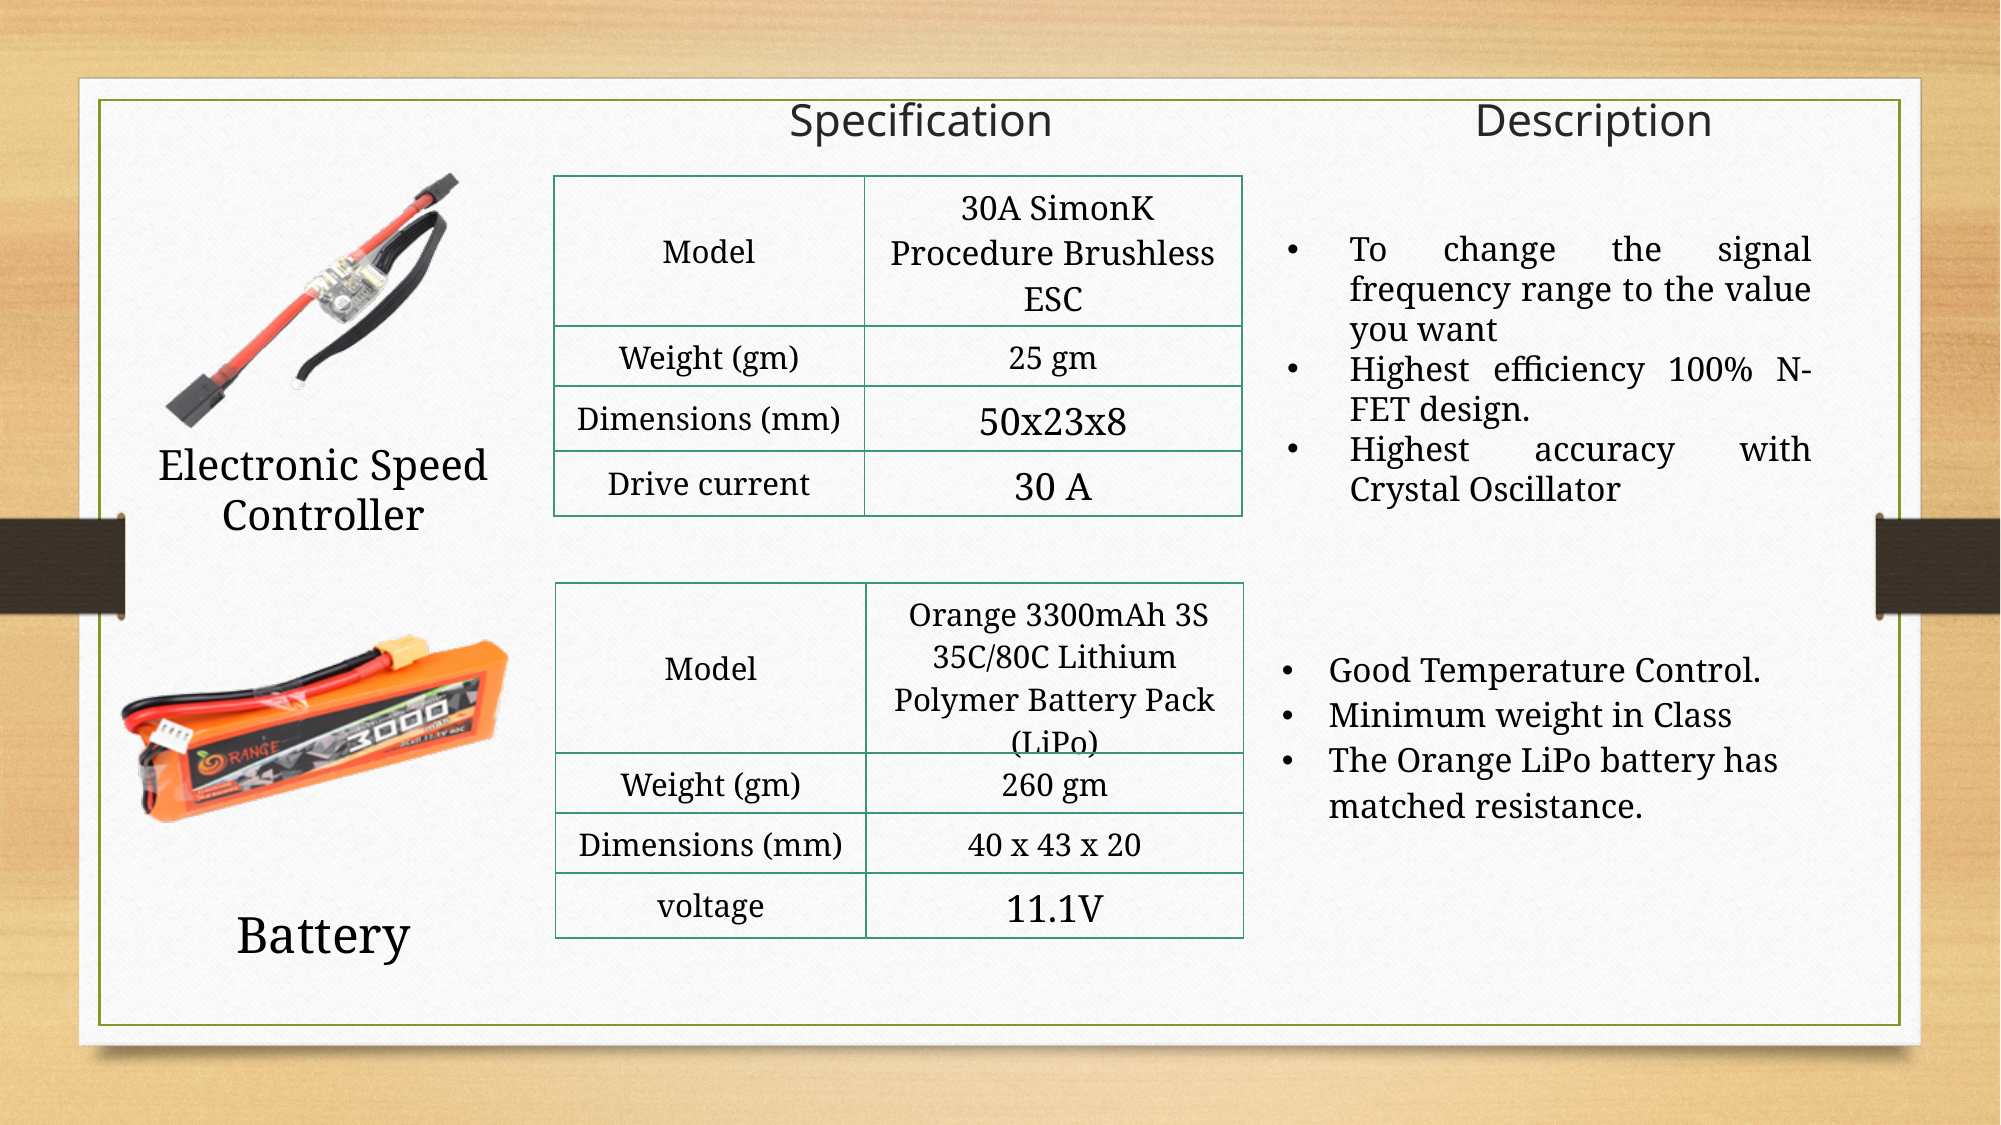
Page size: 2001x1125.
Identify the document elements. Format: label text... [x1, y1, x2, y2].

text_box Description [1454, 72, 1787, 144]
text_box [74, 144, 1860, 988]
picture [0, 0, 2001, 1125]
title Specification [755, 72, 1088, 144]
